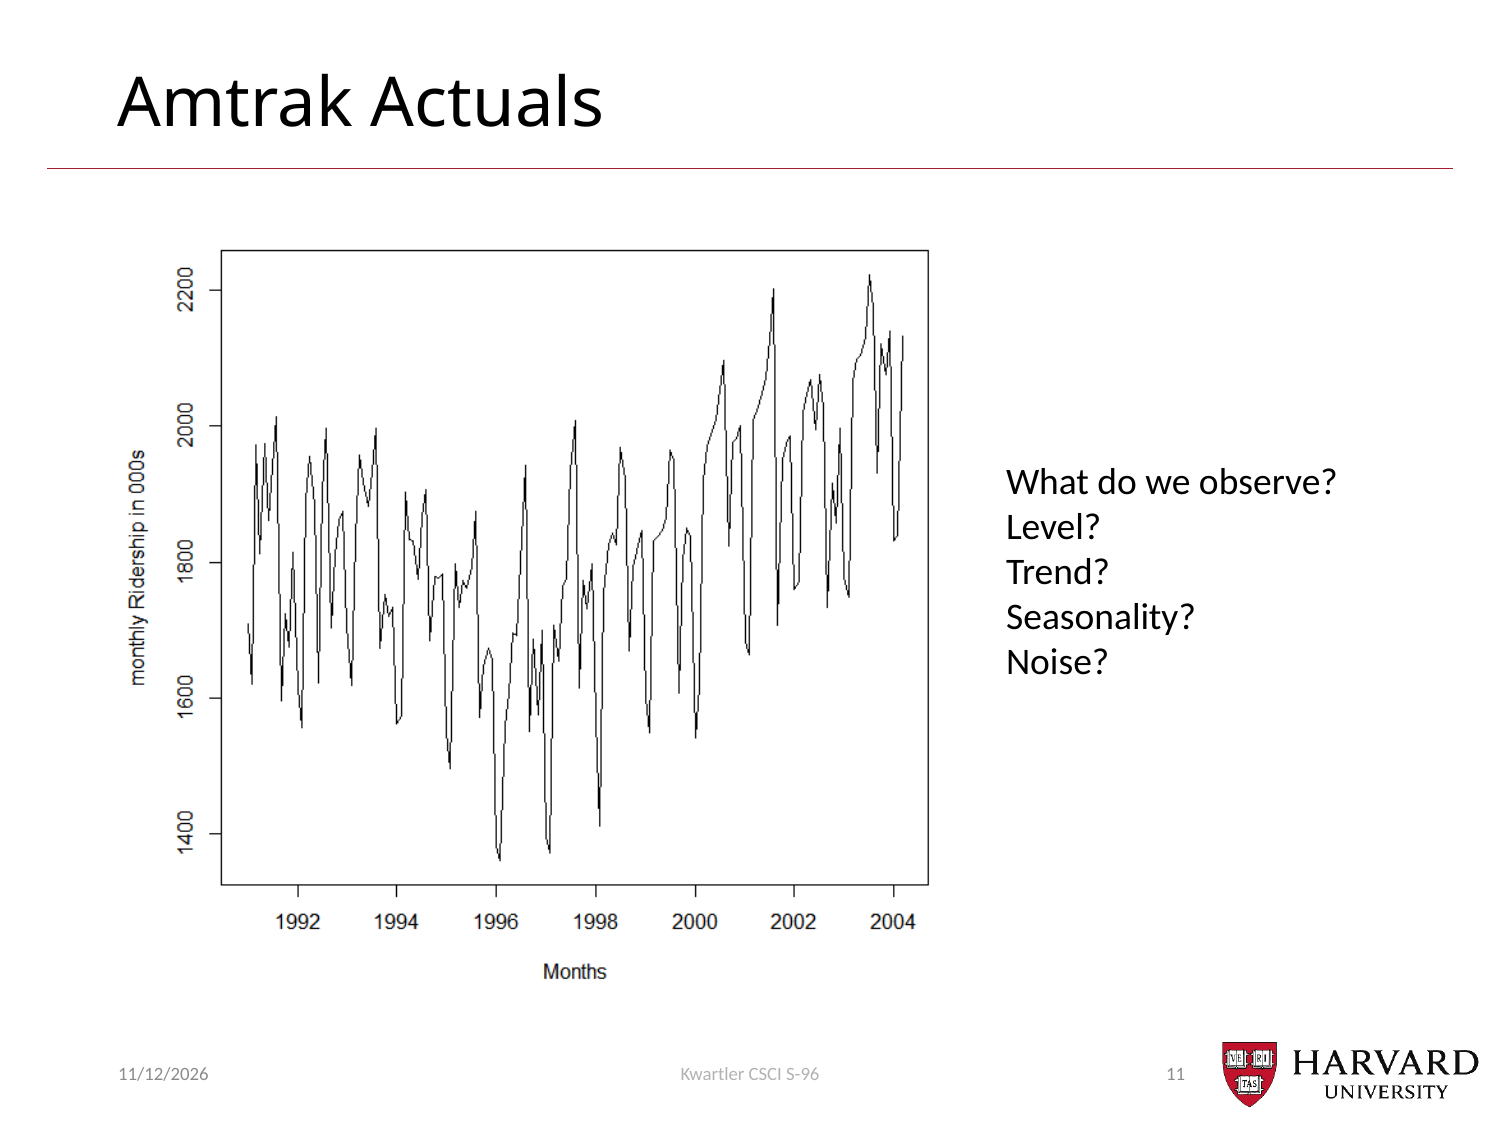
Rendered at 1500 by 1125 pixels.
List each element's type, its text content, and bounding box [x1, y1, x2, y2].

text_box What do we observe? Level? Trend? Seasonality? Noise? [991, 449, 1354, 690]
title Amtrak Actuals [103, 59, 1397, 157]
picture [1200, 1024, 1500, 1125]
footer Kwartler CSCI S-96 [496, 1042, 1004, 1103]
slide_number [103, 1042, 441, 1103]
slide_number 11 [1059, 1042, 1200, 1103]
picture [124, 236, 938, 988]
